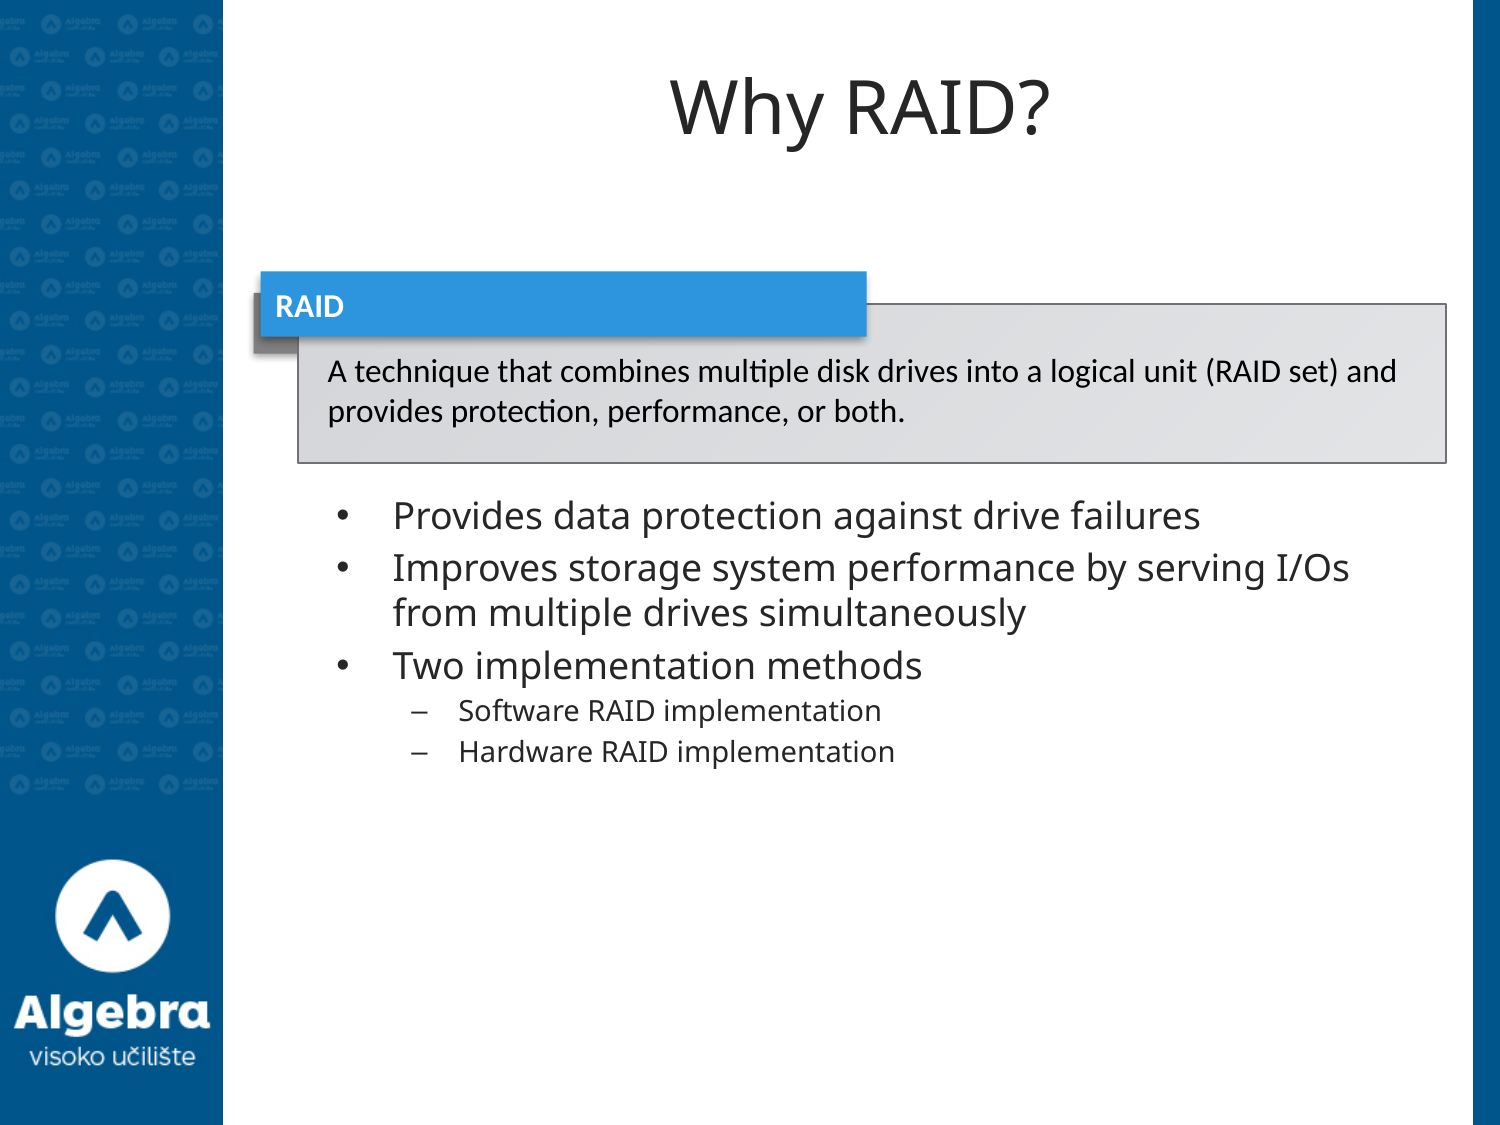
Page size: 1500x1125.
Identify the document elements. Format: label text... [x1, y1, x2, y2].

title Why RAID? [321, 52, 1400, 228]
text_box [253, 271, 1447, 464]
picture [1473, 0, 1500, 1125]
list Provides data protection against drive failures Improves storage system performance by serving I/Os from multiple drives simultaneously Two implementation methods Software RAID implementation Hardware RAID implementation [321, 484, 1400, 1043]
picture [0, 0, 223, 1125]
